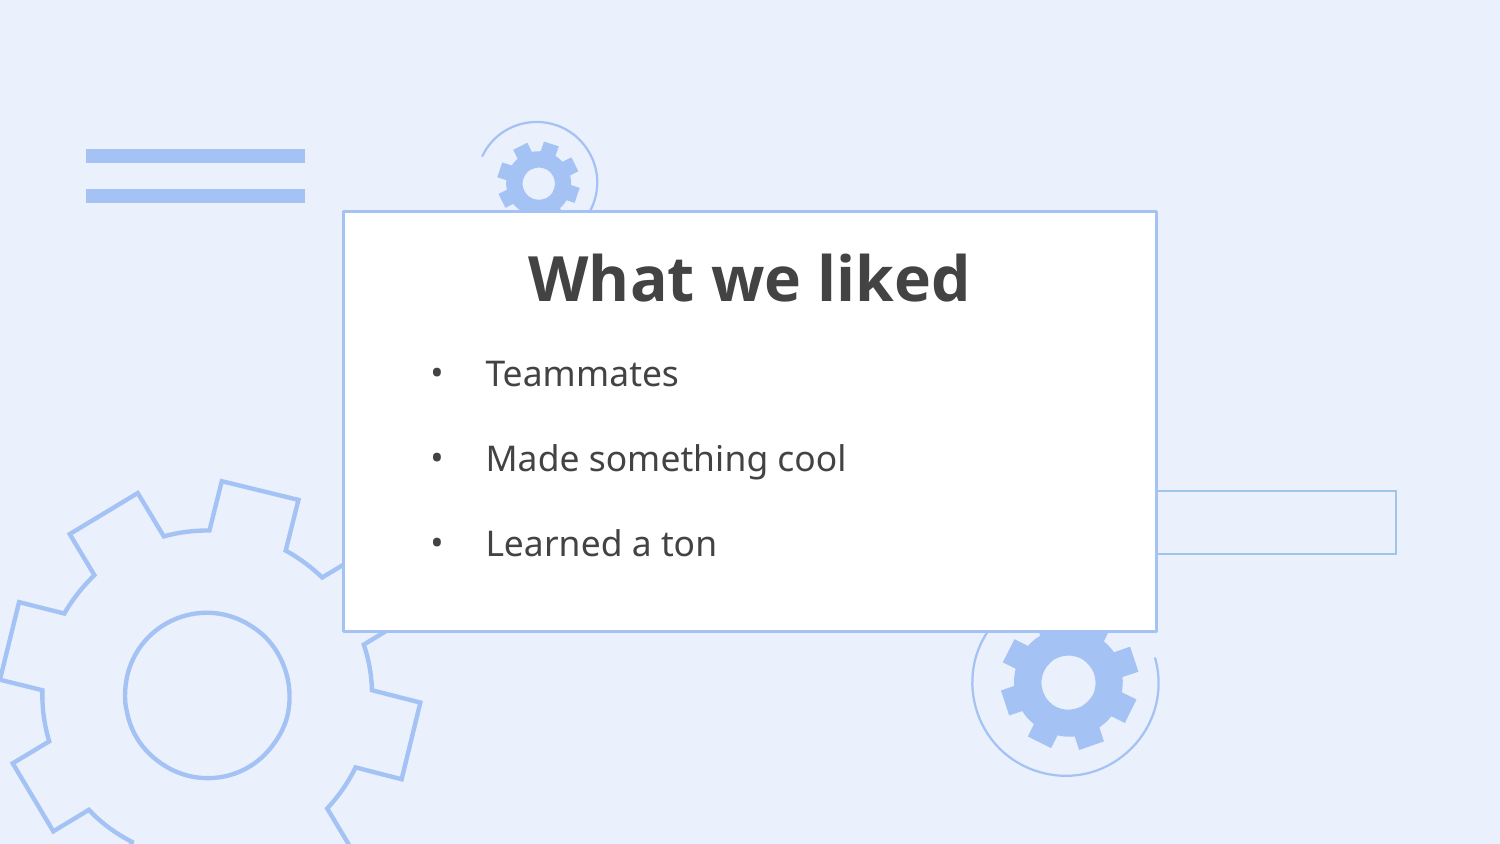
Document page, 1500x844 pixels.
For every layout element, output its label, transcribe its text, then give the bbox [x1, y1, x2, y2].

text_box [85, 149, 305, 163]
text_box What we liked [395, 223, 1105, 318]
text_box [497, 141, 580, 211]
text_box [85, 189, 305, 203]
text_box Teammates Made something cool Learned a ton [395, 335, 1111, 599]
text_box [343, 211, 1157, 632]
text_box [1000, 632, 1139, 751]
